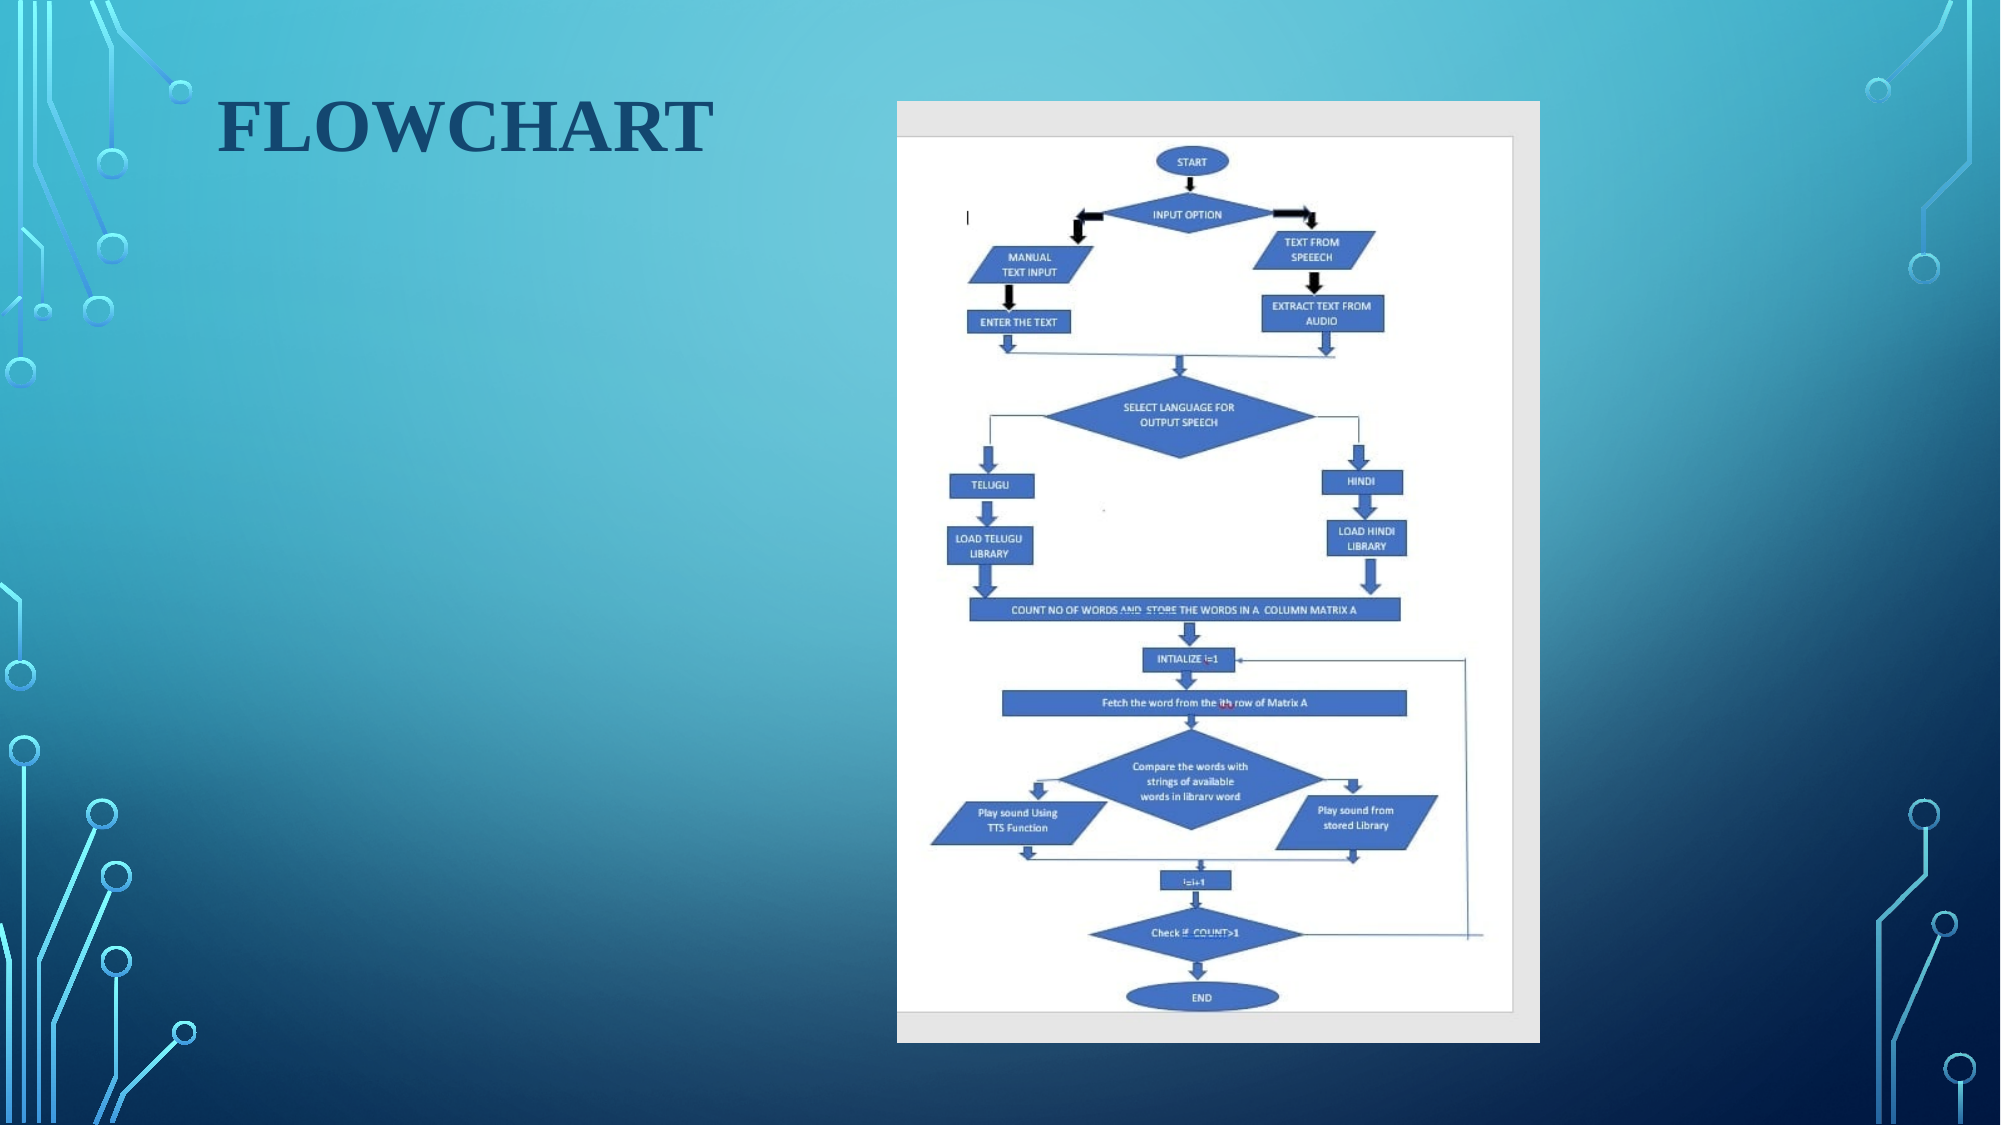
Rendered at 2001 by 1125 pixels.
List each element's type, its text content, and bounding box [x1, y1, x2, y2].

text_box FLOWCHART [202, 69, 1828, 219]
picture [897, 101, 1540, 1043]
